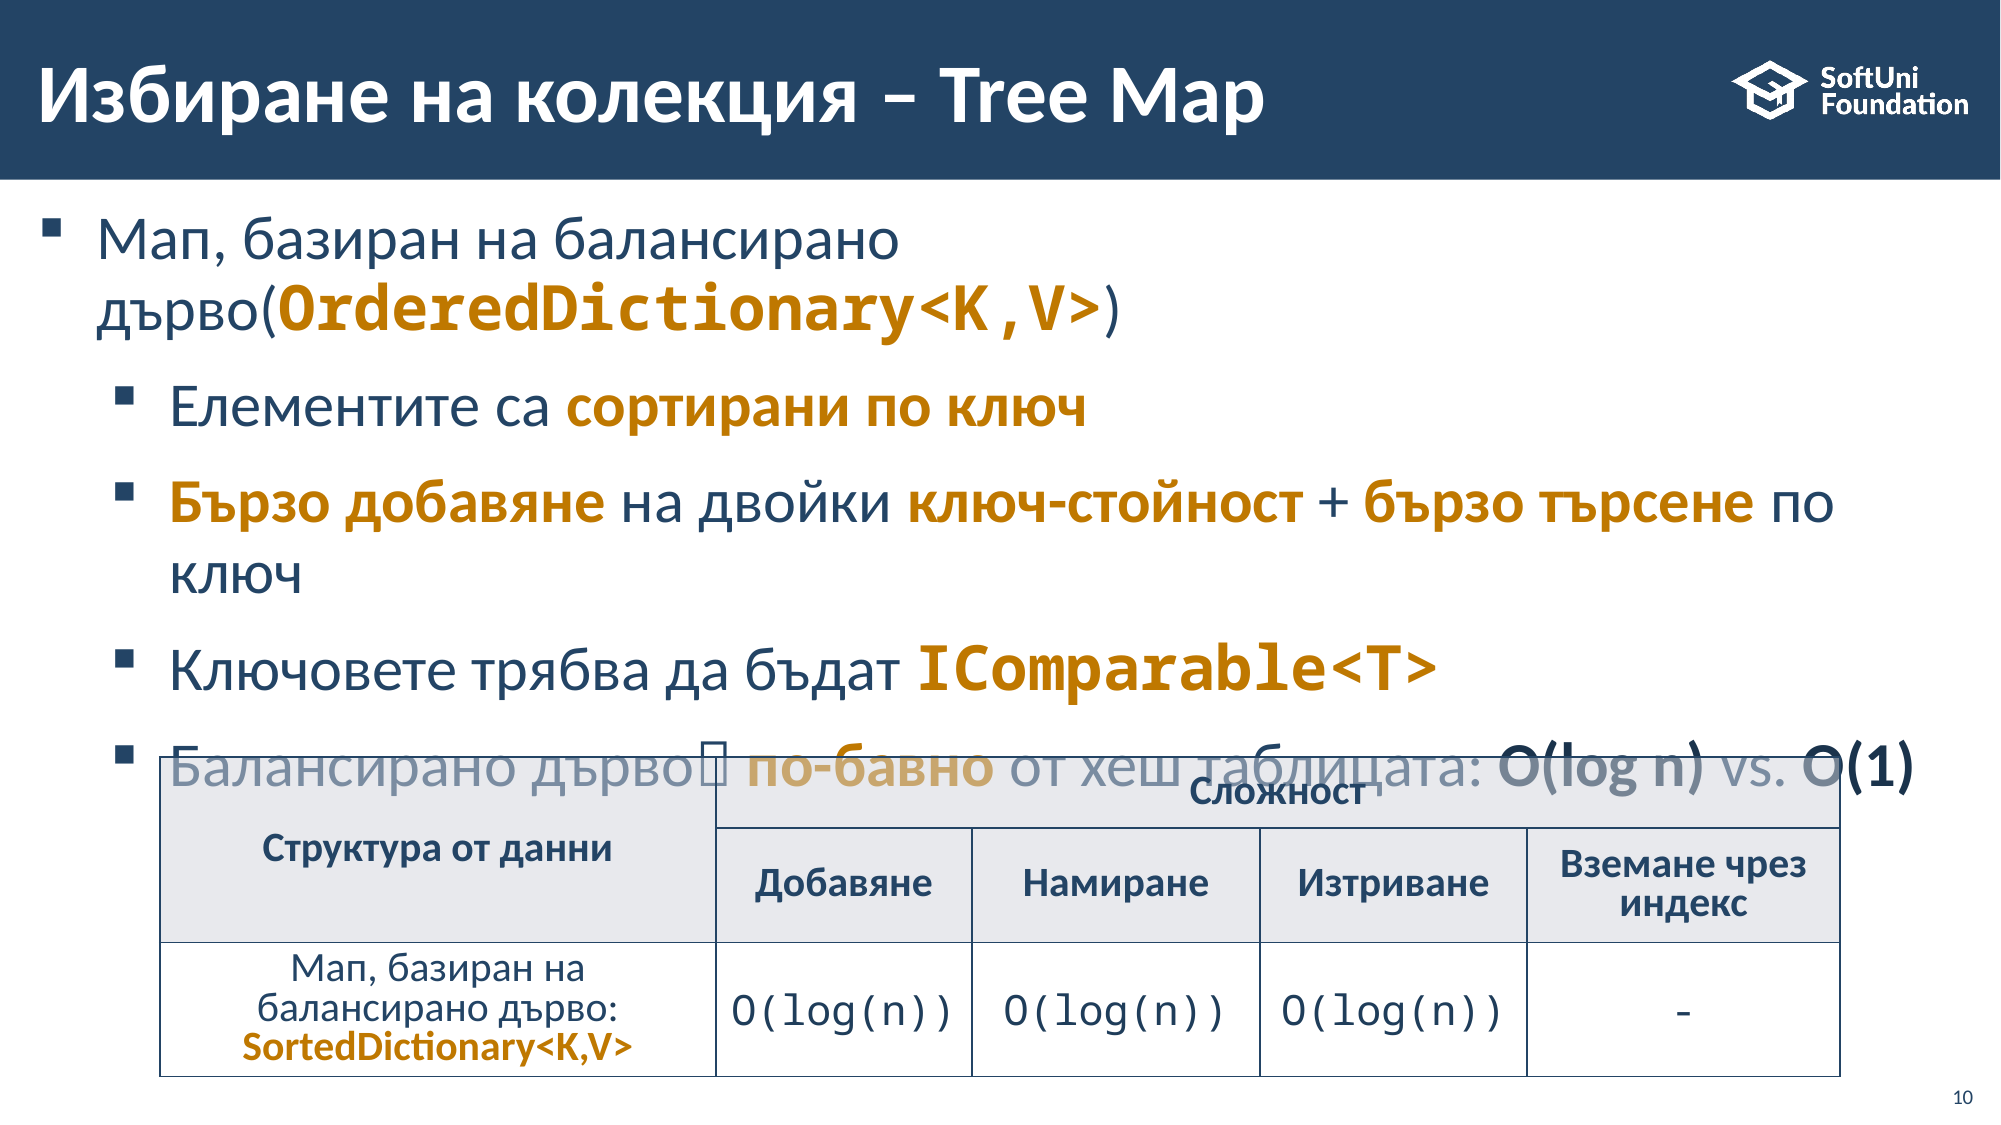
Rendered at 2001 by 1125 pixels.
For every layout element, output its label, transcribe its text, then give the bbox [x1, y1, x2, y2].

table_cell Изтриване [1261, 829, 1526, 942]
table_cell Вземане чрез индекс [1528, 829, 1839, 942]
table_cell O(log(n)) [973, 943, 1259, 1076]
picture [1731, 60, 1968, 120]
list Мап, базиран на балансирано дърво(OrderedDictionary<K,V>) Елементите са сортирани по ключ Бързо добавяне на двойки ключ-стойност + бързо търсене по ключ Ключовете трябва да бъдат IComparable<T> Балансирано дърво по-бавно от хеш таблицата: O(log n) vs. O(1) [19, 196, 1958, 1109]
slide_number 10 [1927, 1067, 1989, 1117]
table_header Сложност [717, 758, 1839, 827]
table_cell O(log(n)) [717, 943, 971, 1076]
table_header Структура от данни [161, 758, 715, 942]
table_cell O(log(n)) [1261, 943, 1526, 1076]
table_cell Намиране [973, 829, 1259, 942]
table_cell Мап, базиран на балансирано дърво: SortedDictionary<K,V> [161, 943, 715, 1076]
table_cell - [1528, 943, 1839, 1076]
table_cell Добавяне [717, 829, 971, 942]
title Избиране на колекция – Tree Map [19, 16, 1626, 162]
